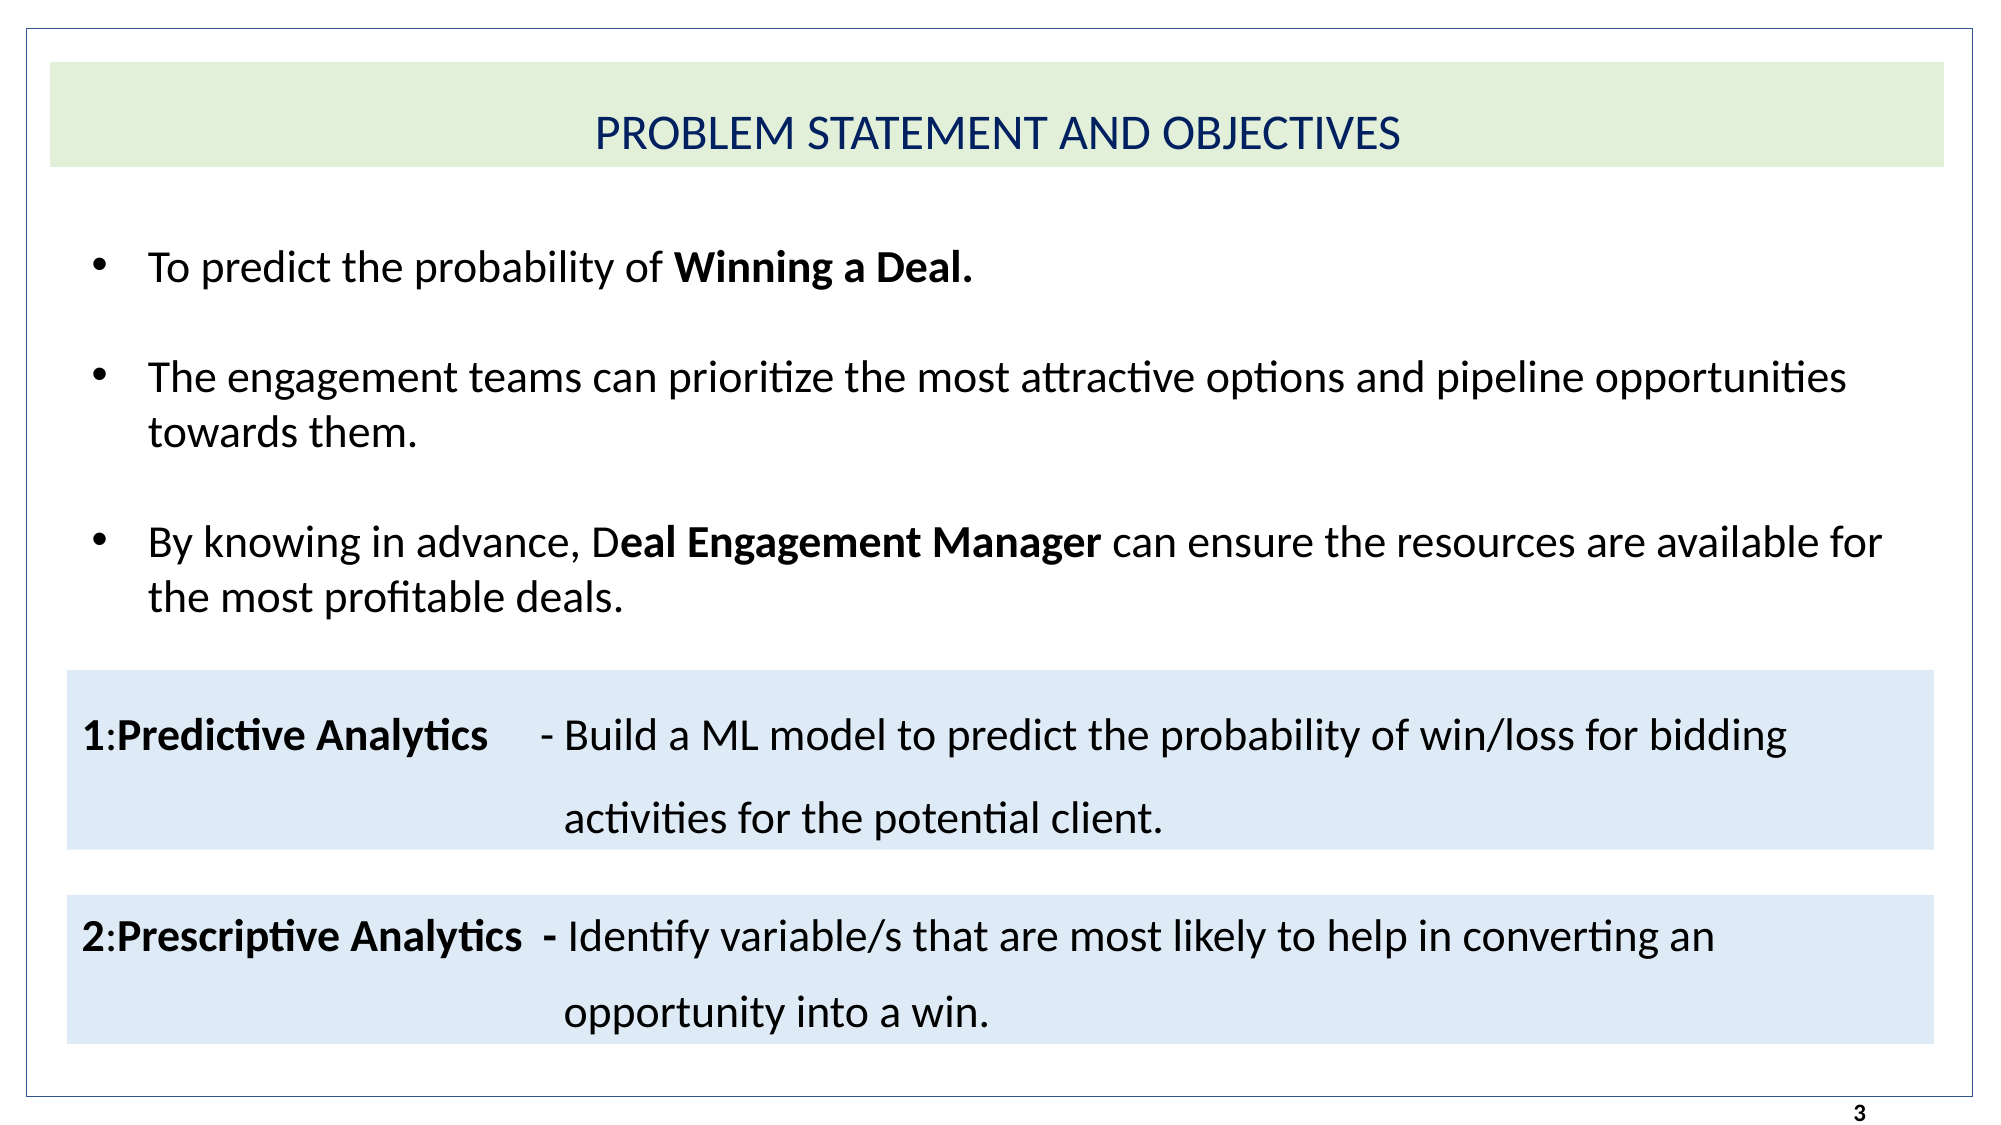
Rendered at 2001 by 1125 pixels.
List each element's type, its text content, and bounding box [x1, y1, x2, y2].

text_box To predict the probability of Winning a Deal. The engagement teams can prioritize the most attractive options and pipeline opportunities towards them. By knowing in advance, Deal Engagement Manager can ensure the resources are available for the most profitable deals. [76, 229, 1953, 629]
text_box PROBLEM STATEMENT AND OBJECTIVES [50, 62, 1944, 167]
slide_number 3 [1832, 1081, 1882, 1125]
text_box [66, 670, 1934, 1063]
text_box [25, 27, 1973, 1098]
